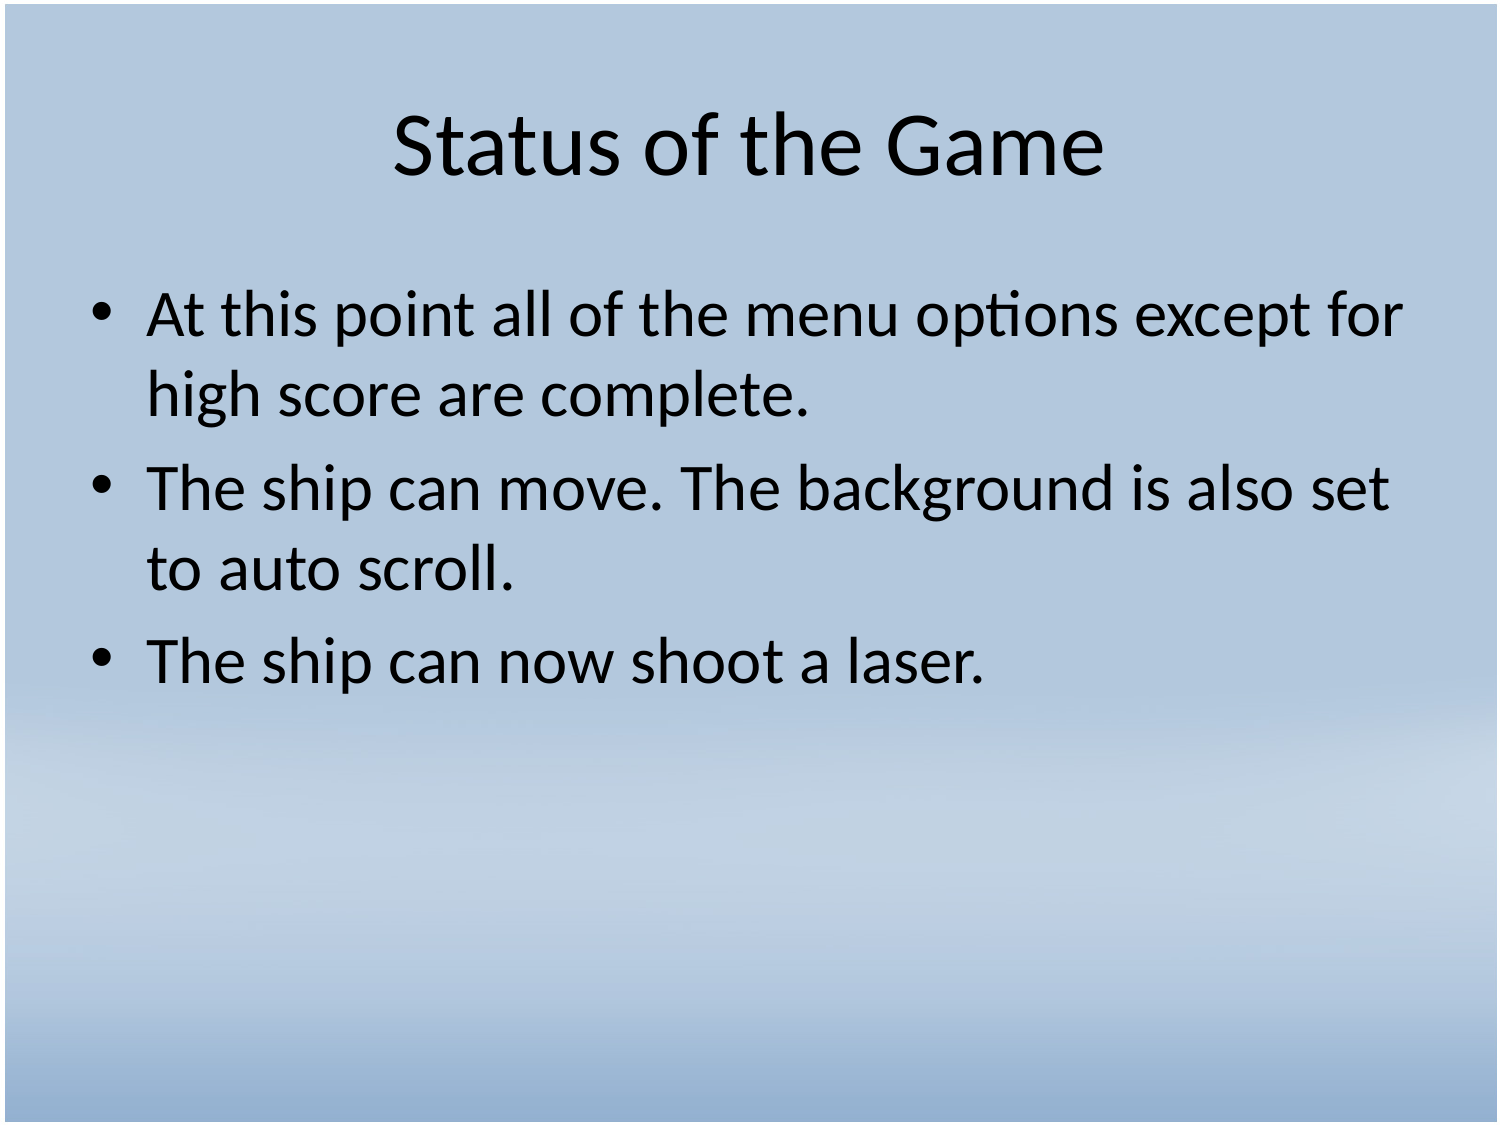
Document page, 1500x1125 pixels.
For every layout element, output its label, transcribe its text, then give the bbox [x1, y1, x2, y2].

list At this point all of the menu options except for high score are complete. The ship can move. The background is also set to auto scroll. The ship can now shoot a laser. [74, 262, 1426, 1006]
picture [0, 0, 1500, 1125]
title Status of the Game [74, 44, 1426, 233]
